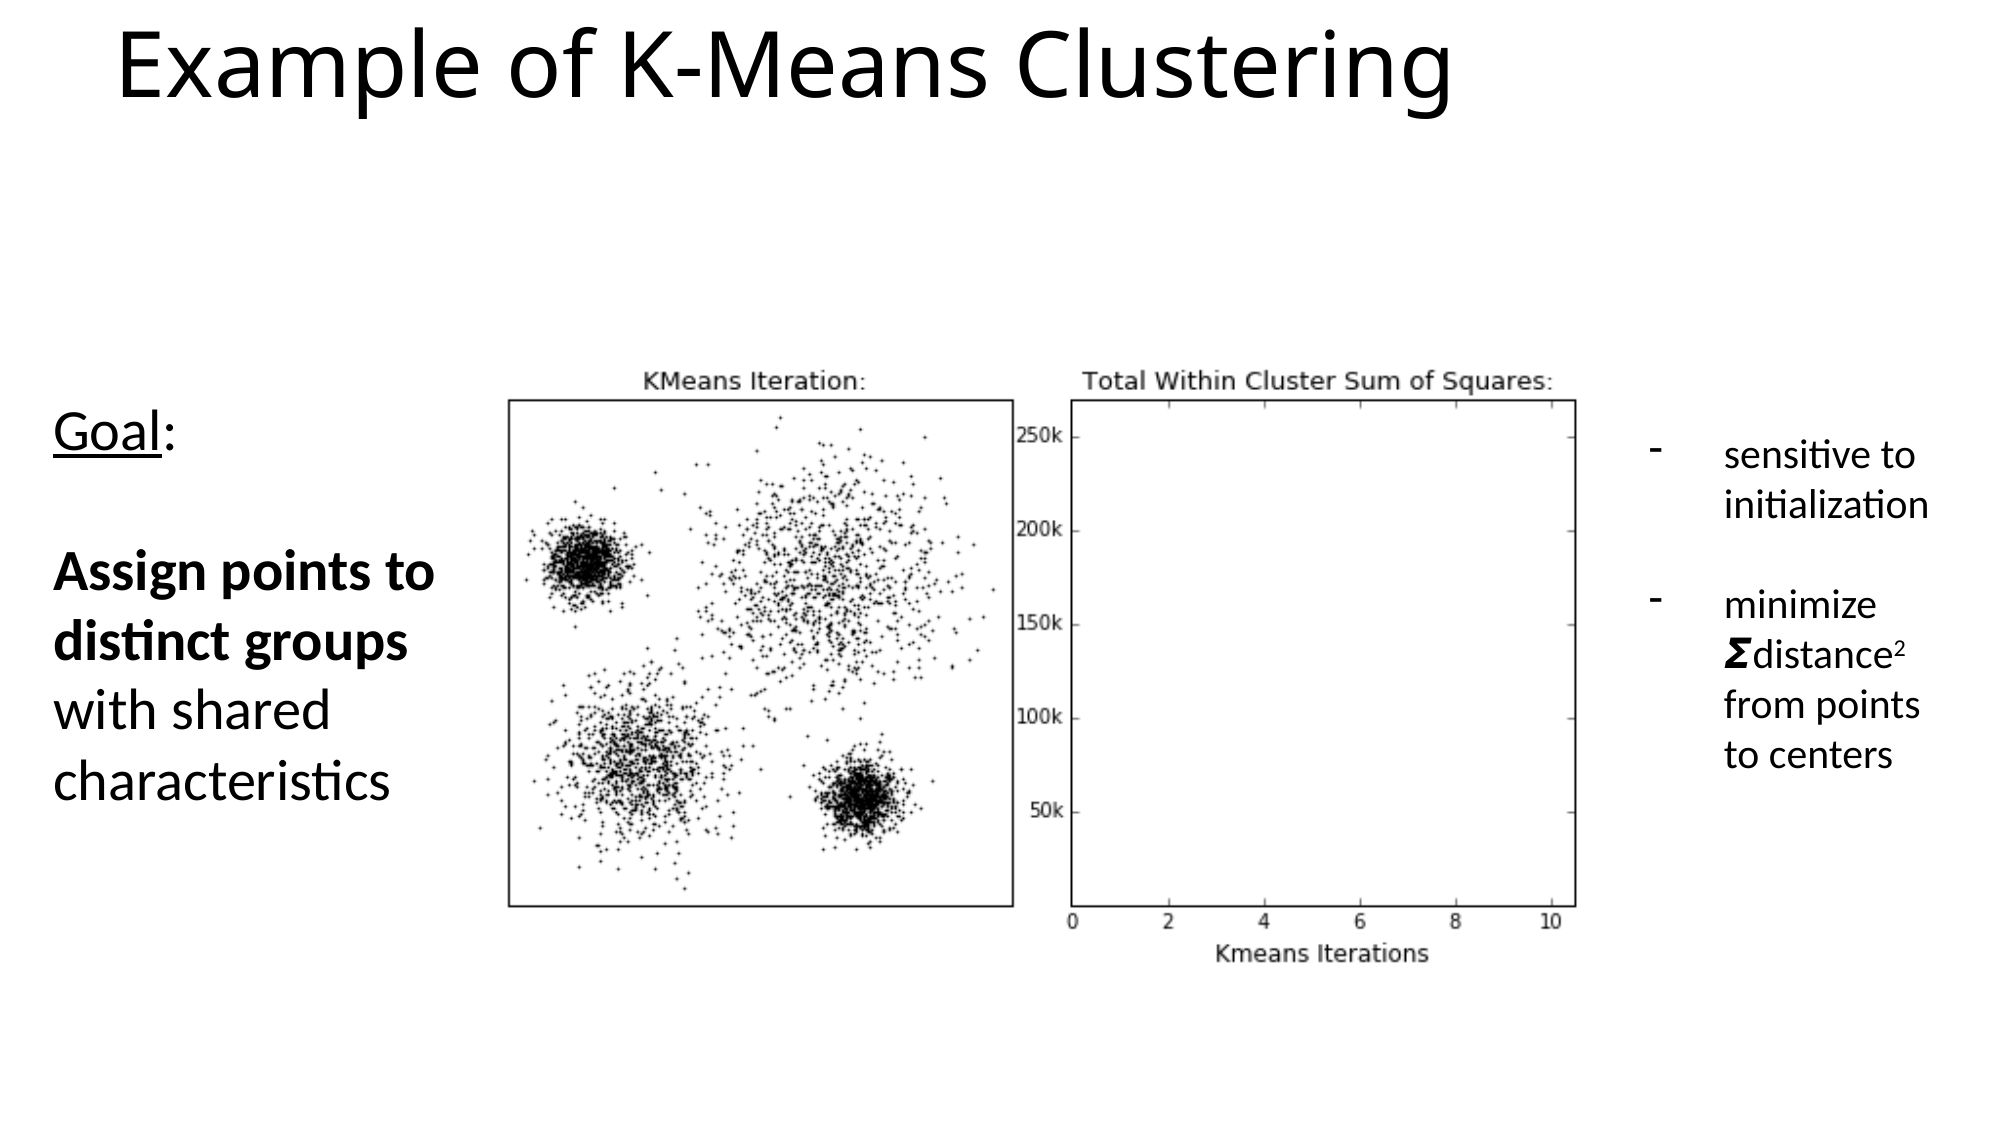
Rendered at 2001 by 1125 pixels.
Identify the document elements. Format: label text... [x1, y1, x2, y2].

picture [487, 349, 1612, 982]
text_box sensitive to initialization minimize 𝞢distance2 from points to centers [1634, 419, 1960, 785]
title Example of K-Means Clustering [99, 10, 1900, 199]
text_box Goal: Assign points to distinct groups with shared characteristics [38, 384, 466, 820]
